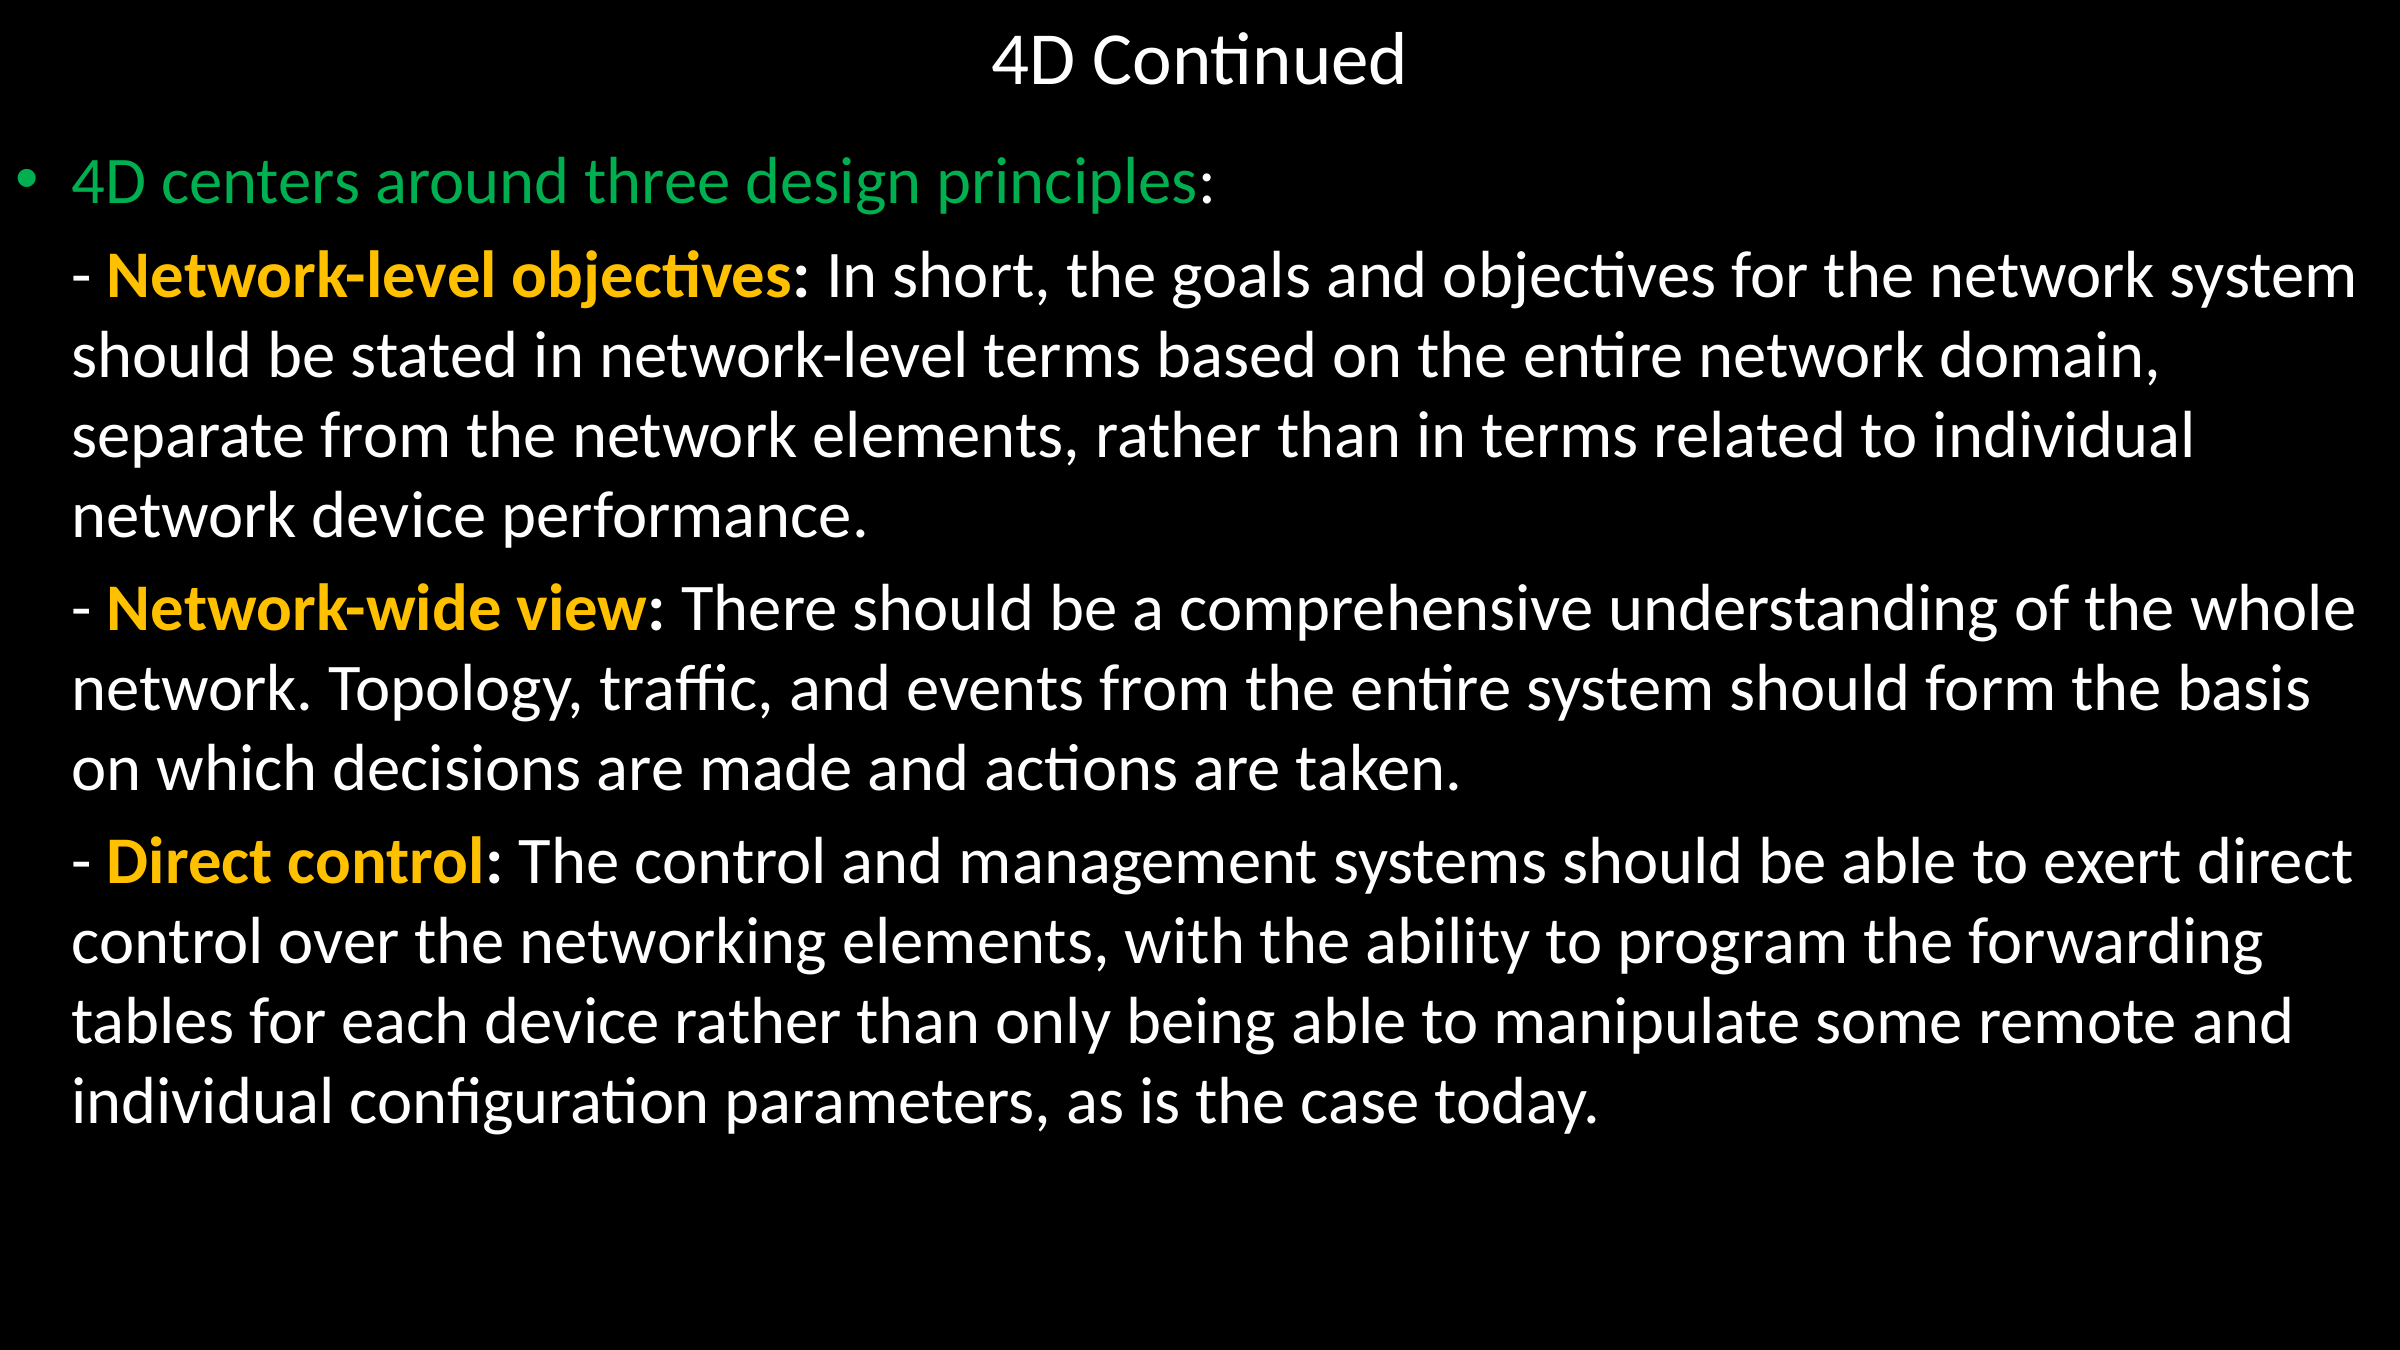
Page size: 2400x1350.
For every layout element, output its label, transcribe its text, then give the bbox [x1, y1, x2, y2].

list 4D centers around three design principles: - Network-level objectives: In short, the goals and objectives for the network system should be stated in network-level terms based on the entire network domain, separate from the network elements, rather than in terms related to individual network device performance. - Network-wide view: There should be a comprehensive understanding of the whole network. Topology, traffic, and events from the entire system should form the basis on which decisions are made and actions are taken. - Direct control: The control and management systems should be able to exert direct control over the networking elements, with the ability to program the forwarding tables for each device rather than only being able to manipulate some remote and individual configuration parameters, as is the case today. [0, 129, 2400, 1350]
title 4D Continued [120, 12, 2280, 96]
